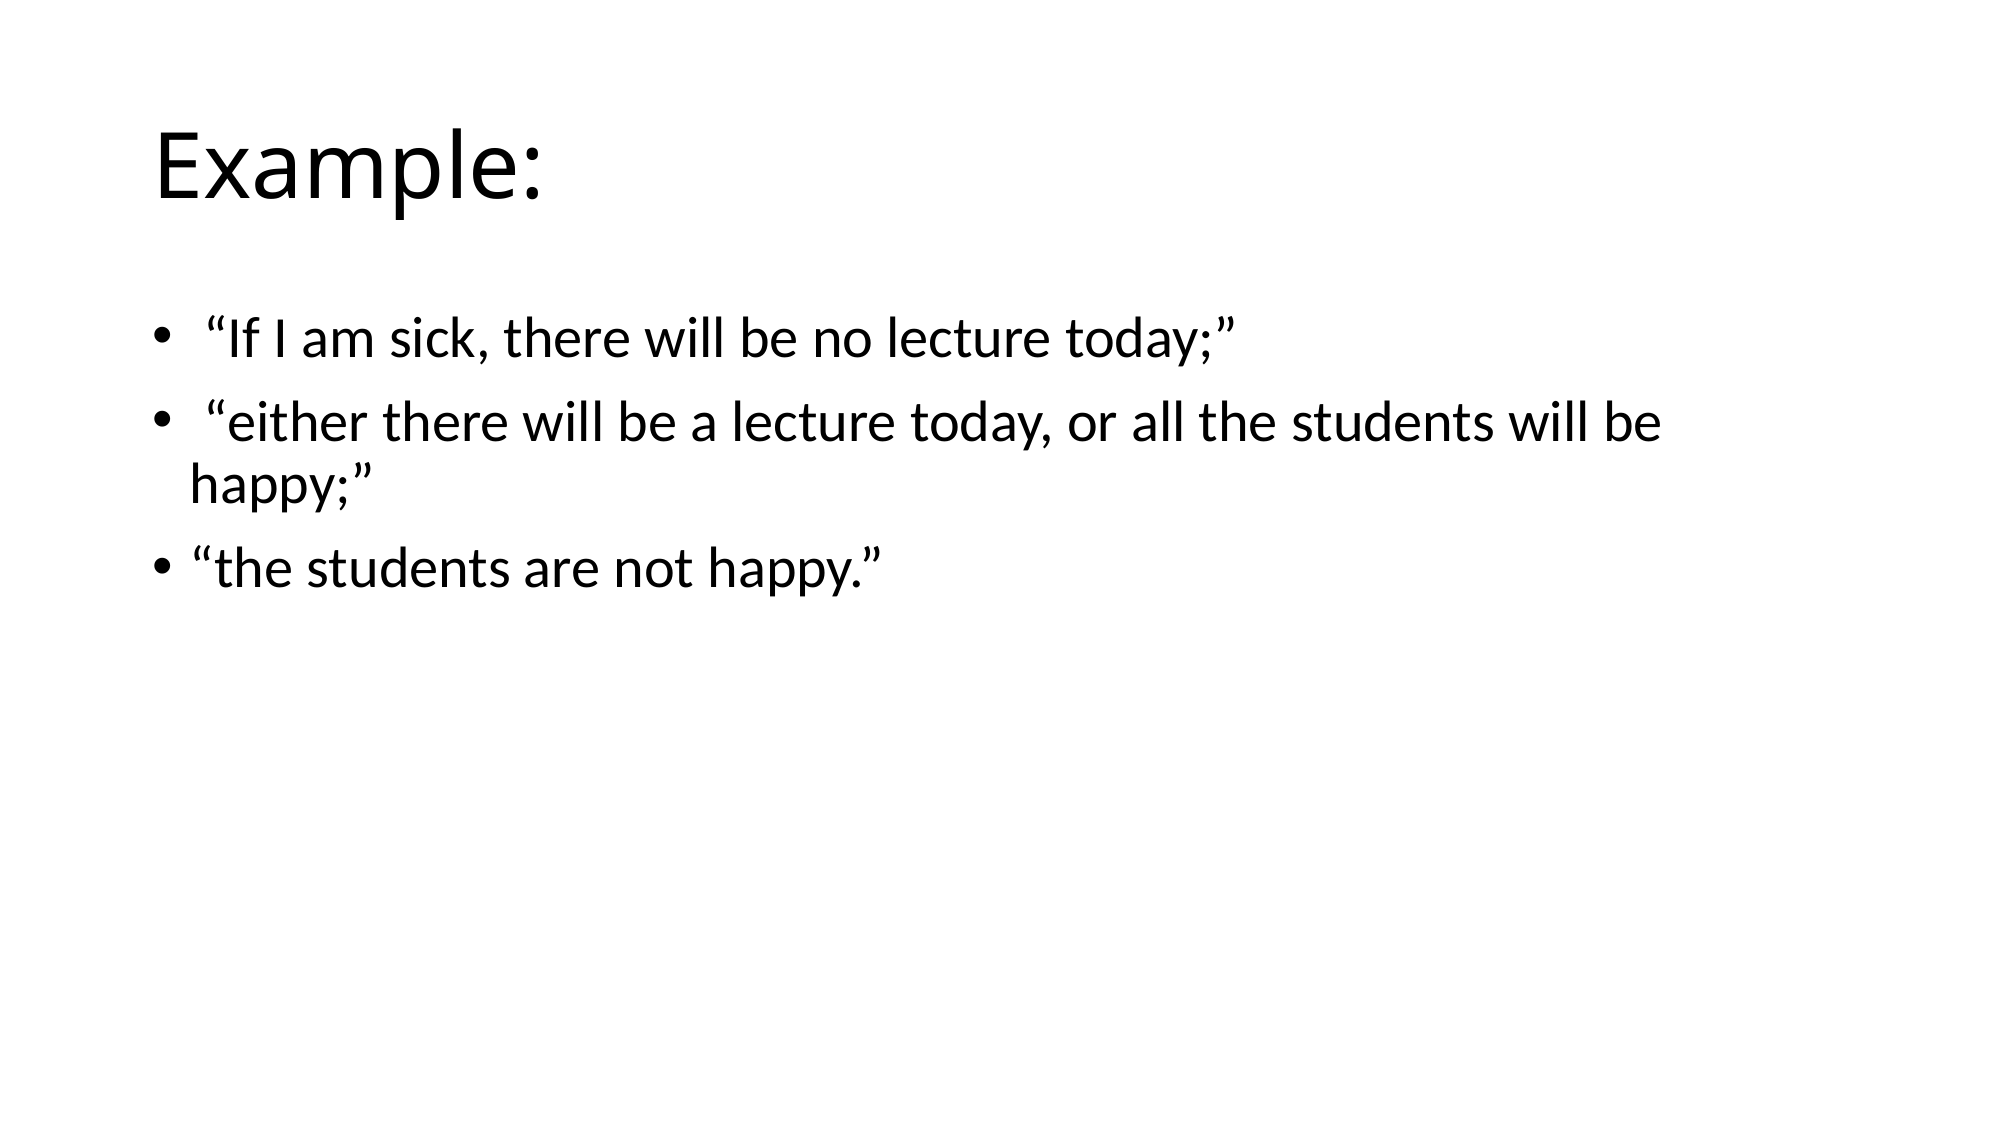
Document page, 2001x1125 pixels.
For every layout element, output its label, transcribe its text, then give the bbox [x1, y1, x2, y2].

list “If I am sick, there will be no lecture today;” “either there will be a lecture today, or all the students will be happy;” “the students are not happy.” [137, 299, 1863, 1014]
title Example: [137, 59, 1863, 278]
